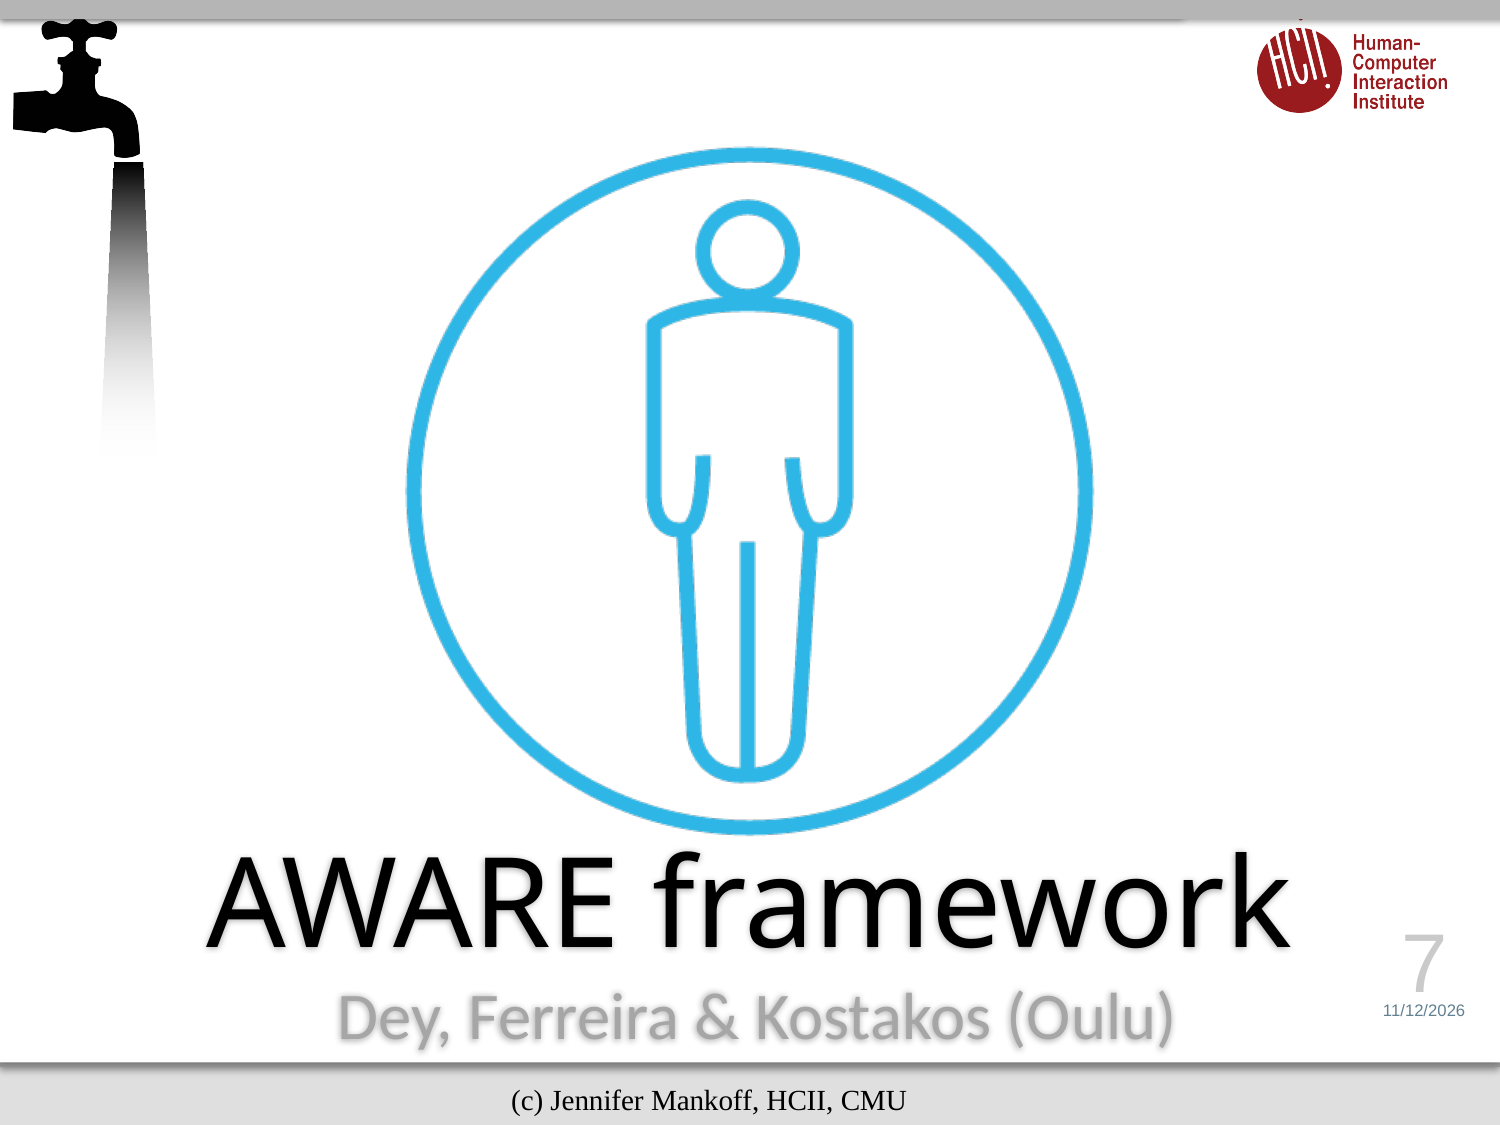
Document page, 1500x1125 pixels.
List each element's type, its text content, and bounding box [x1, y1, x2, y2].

picture [374, 116, 1126, 867]
text_box AWARE framework Dey, Ferreira & Kostakos (Oulu) [0, 0, 1500, 1125]
